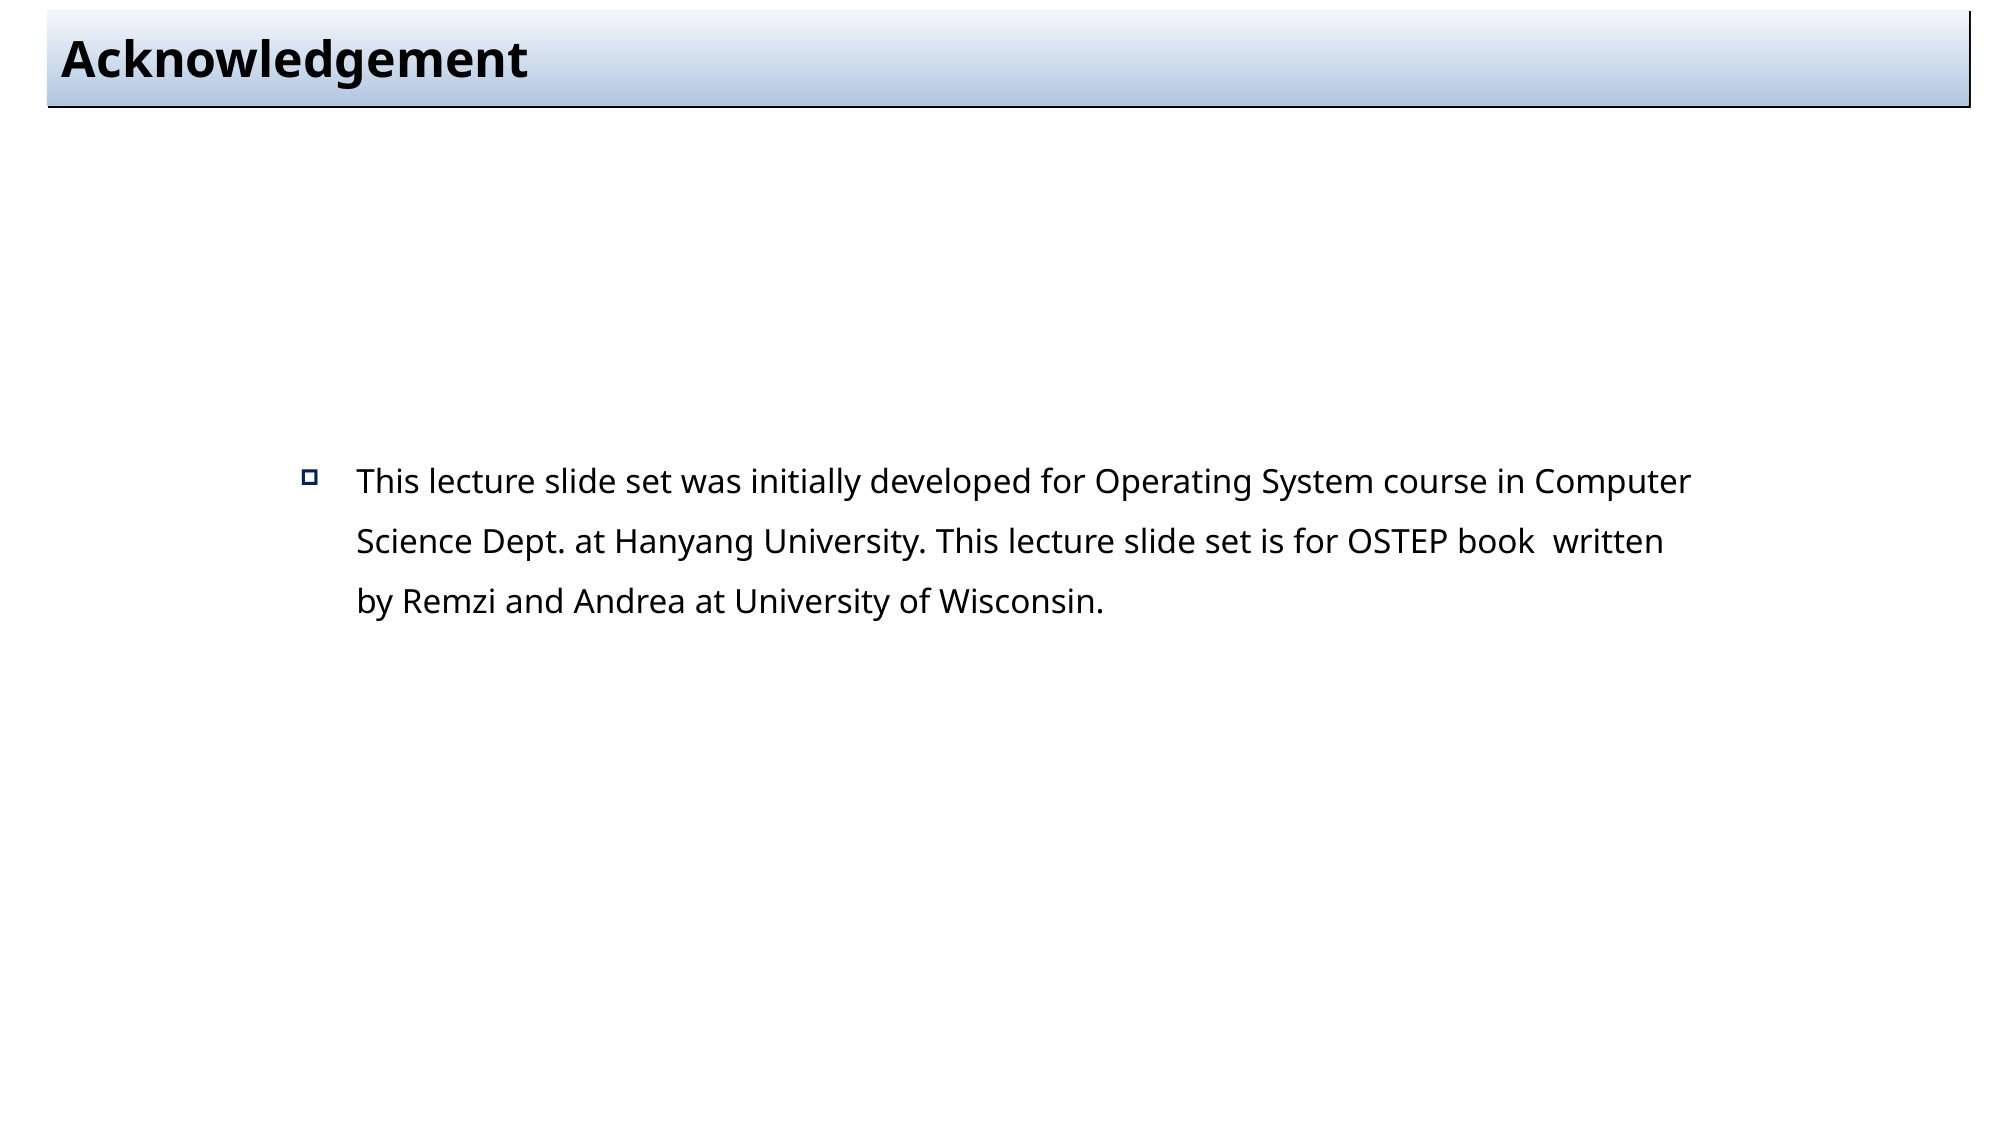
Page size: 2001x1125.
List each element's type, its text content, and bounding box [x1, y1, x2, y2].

title Acknowledgement [46, 8, 1969, 106]
list This lecture slide set was initially developed for Operating System course in Computer Science Dept. at Hanyang University. This lecture slide set is for OSTEP book written by Remzi and Andrea at University of Wisconsin. [284, 432, 1727, 658]
